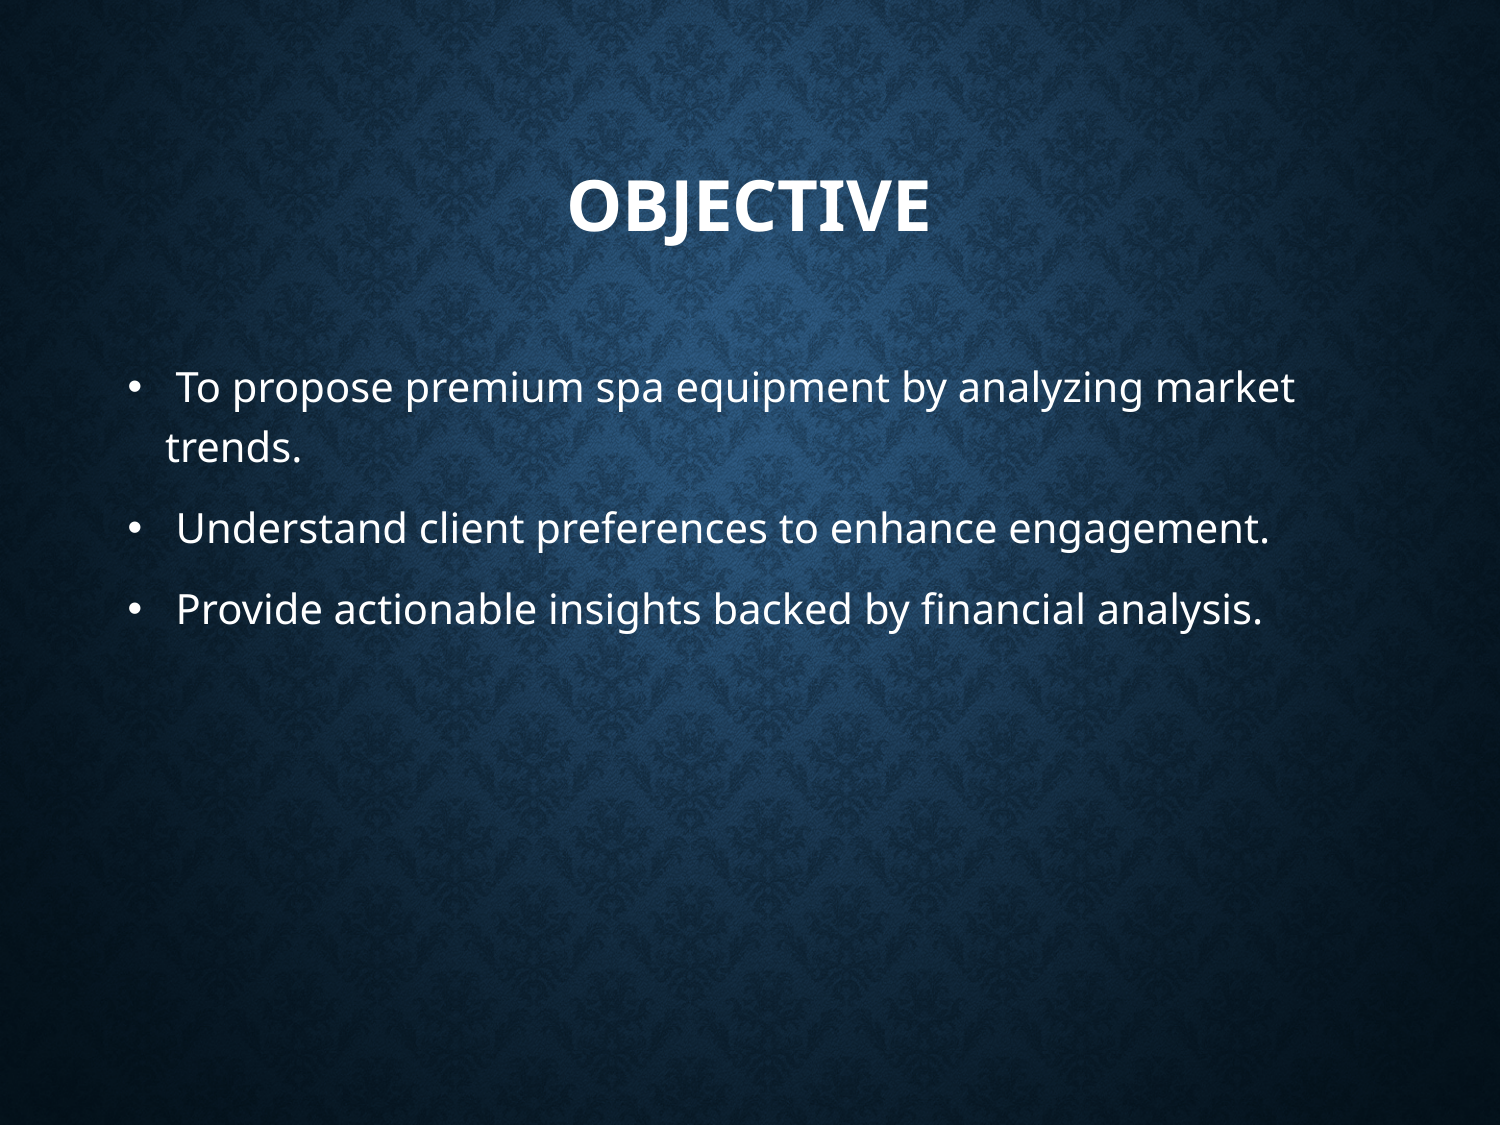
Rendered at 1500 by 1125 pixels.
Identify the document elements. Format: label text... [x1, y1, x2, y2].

list To propose premium spa equipment by analyzing market trends. Understand client preferences to enhance engagement. Provide actionable insights backed by financial analysis. [112, 343, 1387, 950]
title Objective [112, 99, 1387, 318]
